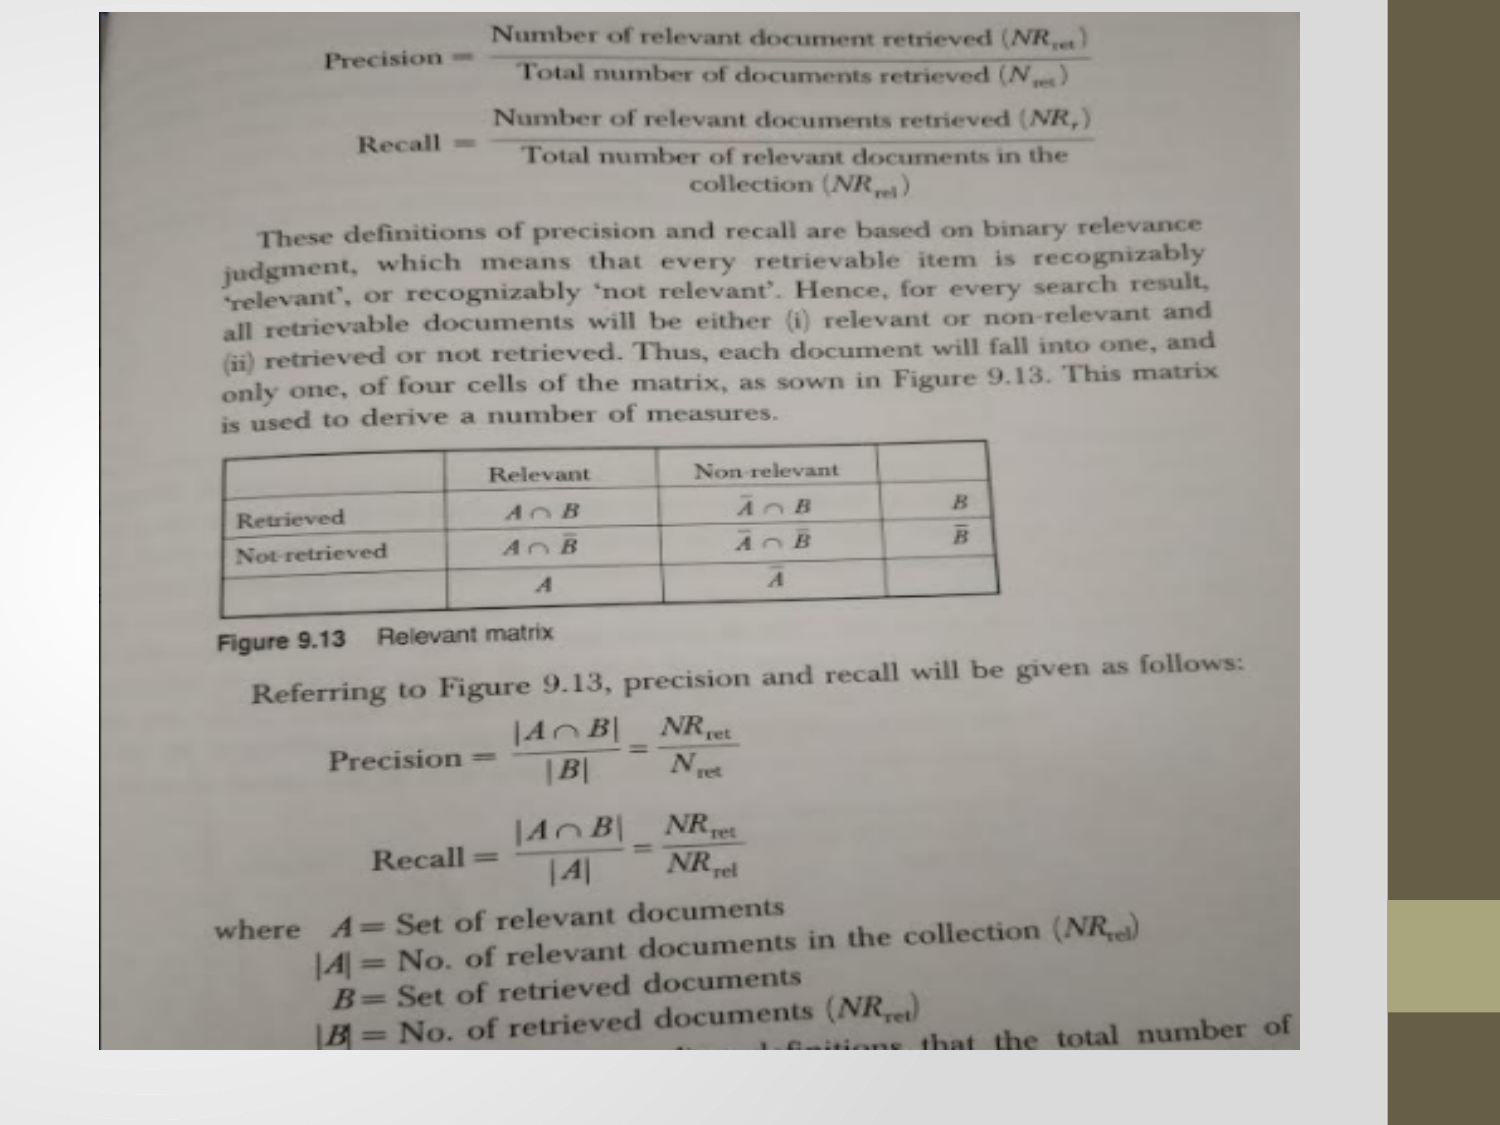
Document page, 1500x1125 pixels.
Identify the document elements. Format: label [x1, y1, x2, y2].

list [99, 11, 1301, 1051]
